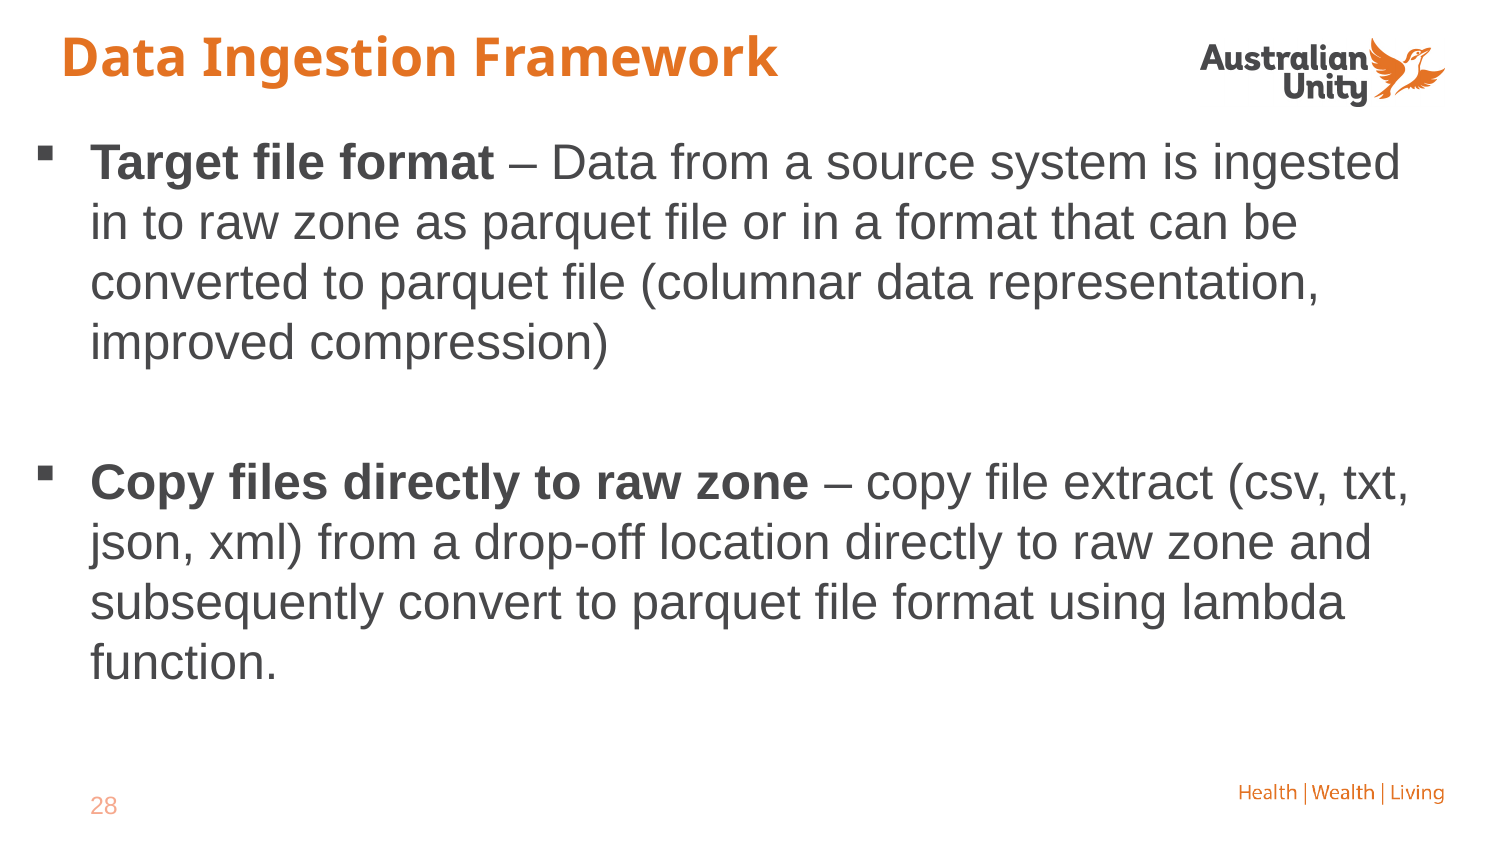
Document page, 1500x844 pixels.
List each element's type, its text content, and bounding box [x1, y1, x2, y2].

list Target file format – Data from a source system is ingested in to raw zone as parquet file or in a format that can be converted to parquet file (columnar data representation, improved compression) Copy files directly to raw zone – copy file extract (csv, txt, json, xml) from a drop-off location directly to raw zone and subsequently convert to parquet file format using lambda function. [18, 121, 1447, 792]
picture [1200, 38, 1445, 107]
slide_number 28 [75, 782, 425, 827]
picture [1237, 792, 1445, 805]
title Data Ingestion Framework [45, 14, 1287, 95]
